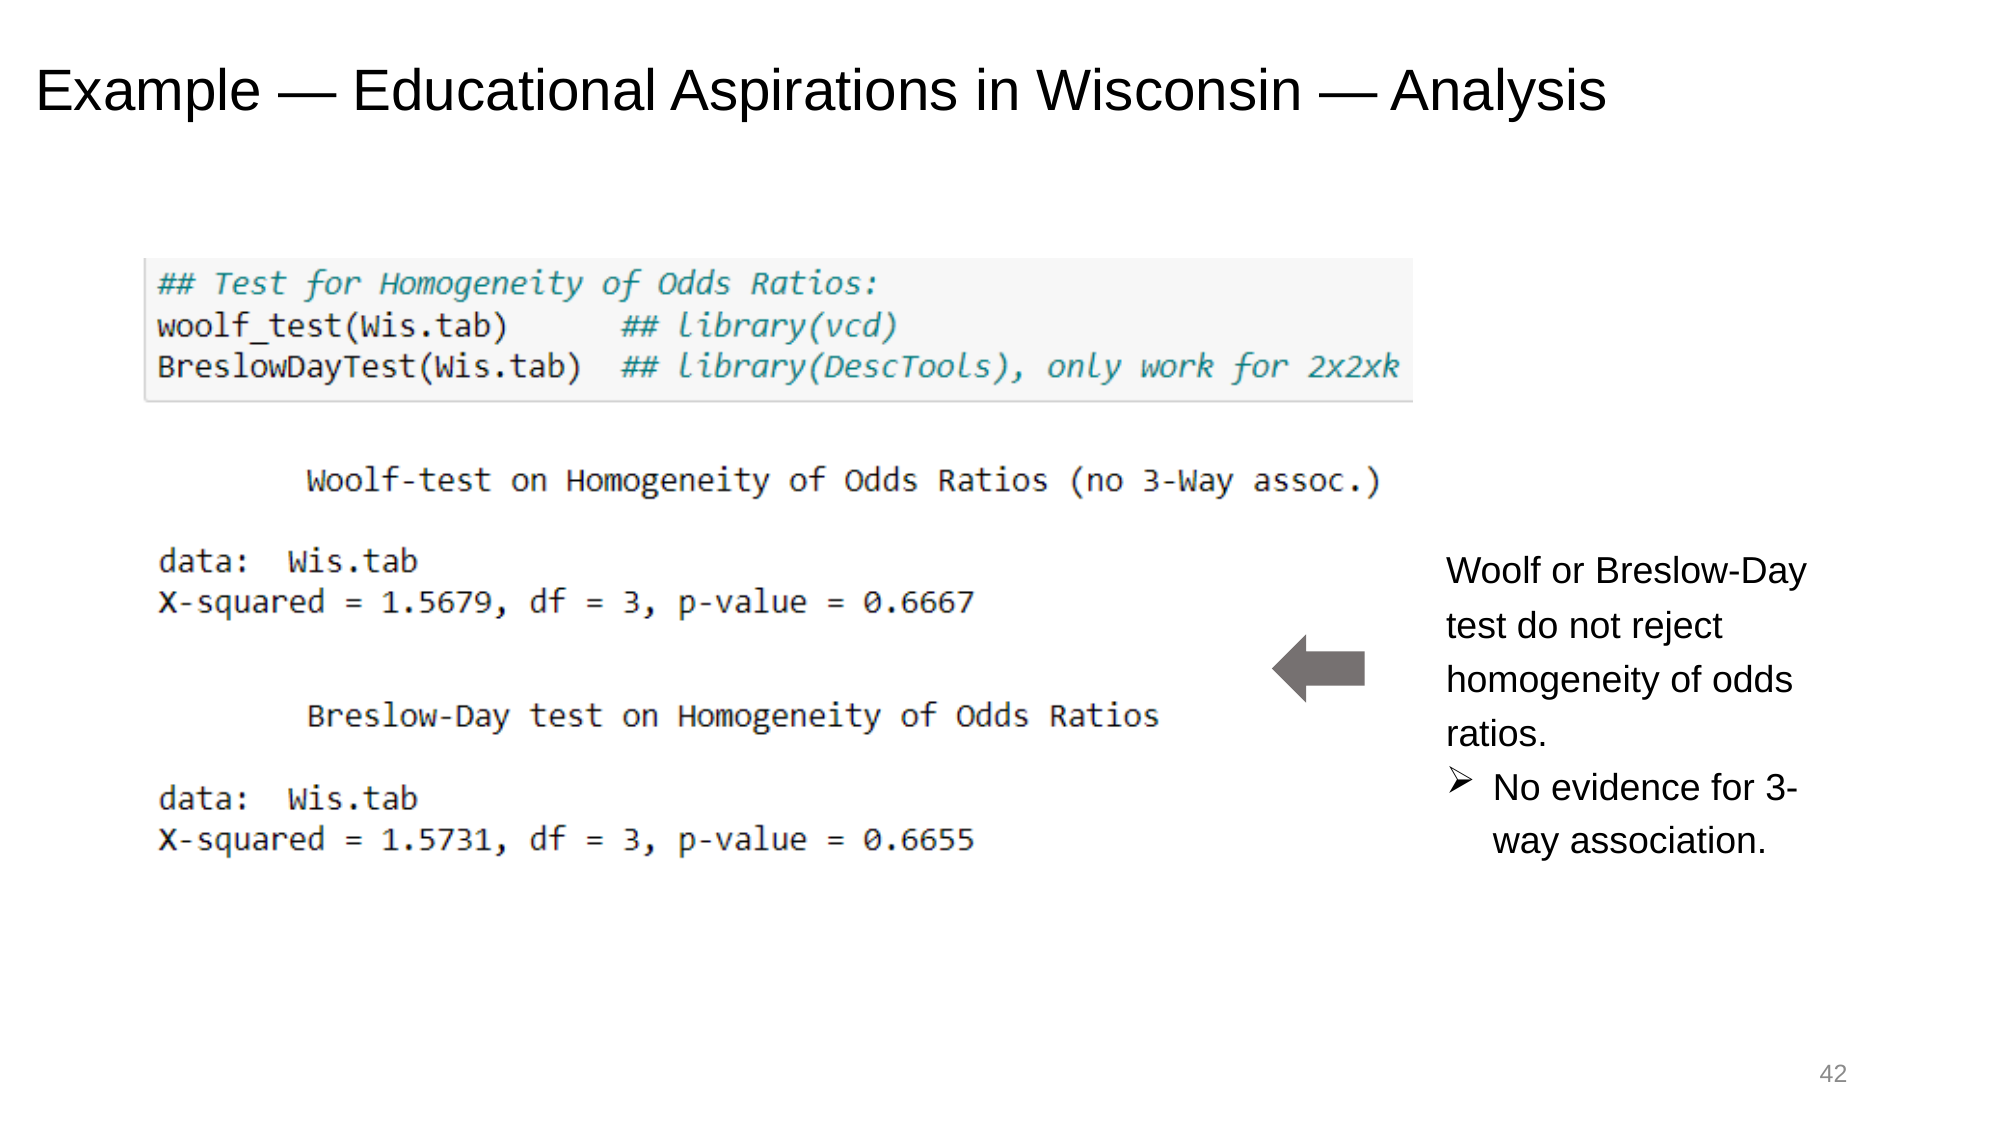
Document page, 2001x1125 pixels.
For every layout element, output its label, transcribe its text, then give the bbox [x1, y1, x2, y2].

picture [127, 258, 1413, 866]
slide_number 42 [1412, 1042, 1863, 1103]
text_box Example — Educational Aspirations in Wisconsin — Analysis [33, 15, 1703, 123]
text_box Woolf or Breslow-Day test do not reject homogeneity of odds ratios. No evidence for 3-way association. [1431, 530, 1873, 869]
